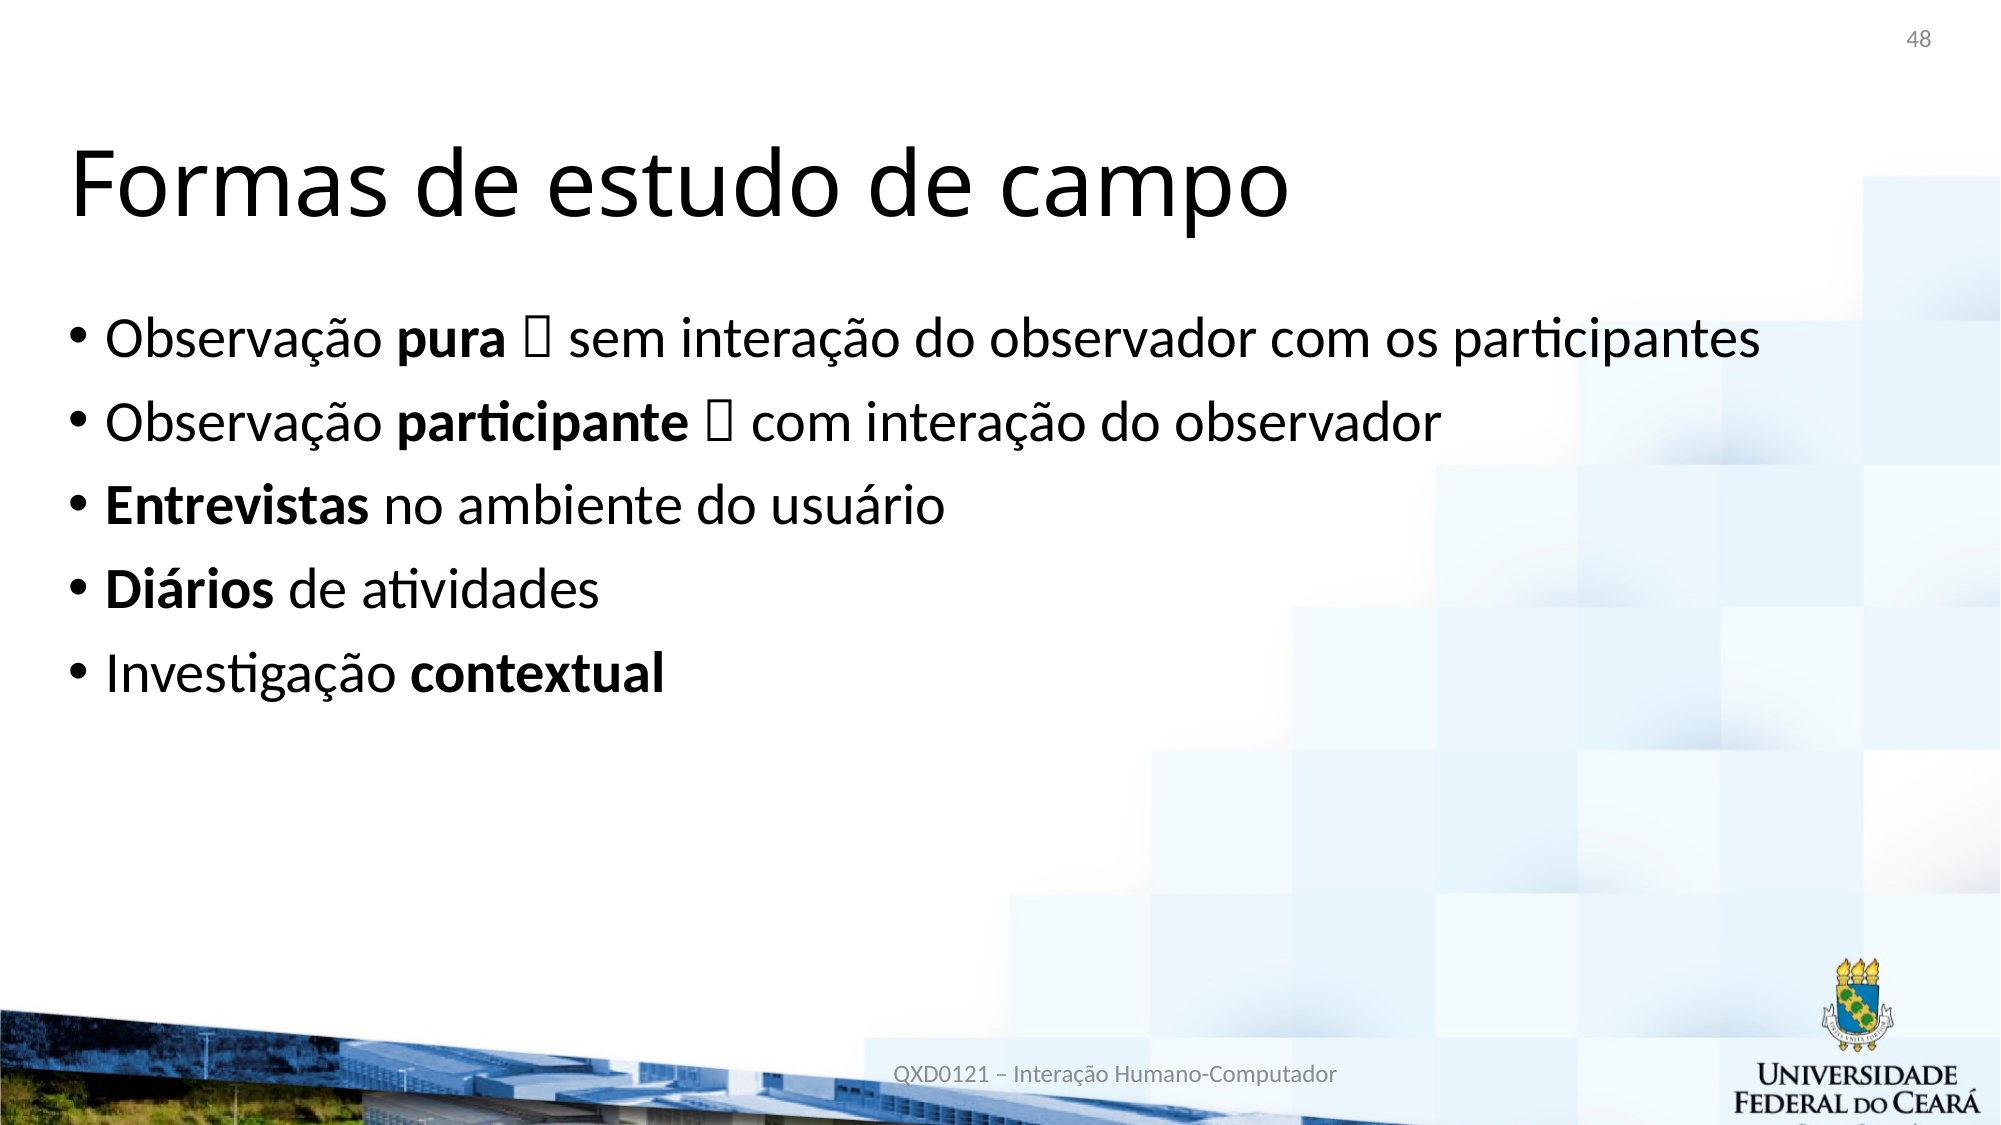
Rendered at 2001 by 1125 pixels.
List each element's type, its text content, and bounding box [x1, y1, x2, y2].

title Formas de estudo de campo [53, 97, 1946, 278]
slide_number 48 [1496, 7, 1947, 68]
footer QXD0121 – Interação Humano-Computador [523, 1042, 1708, 1103]
picture [0, 0, 2001, 1125]
list Observação pura  sem interação do observador com os participantes Observação participante  com interação do observador Entrevistas no ambiente do usuário Diários de atividades Investigação contextual [53, 299, 1946, 1014]
